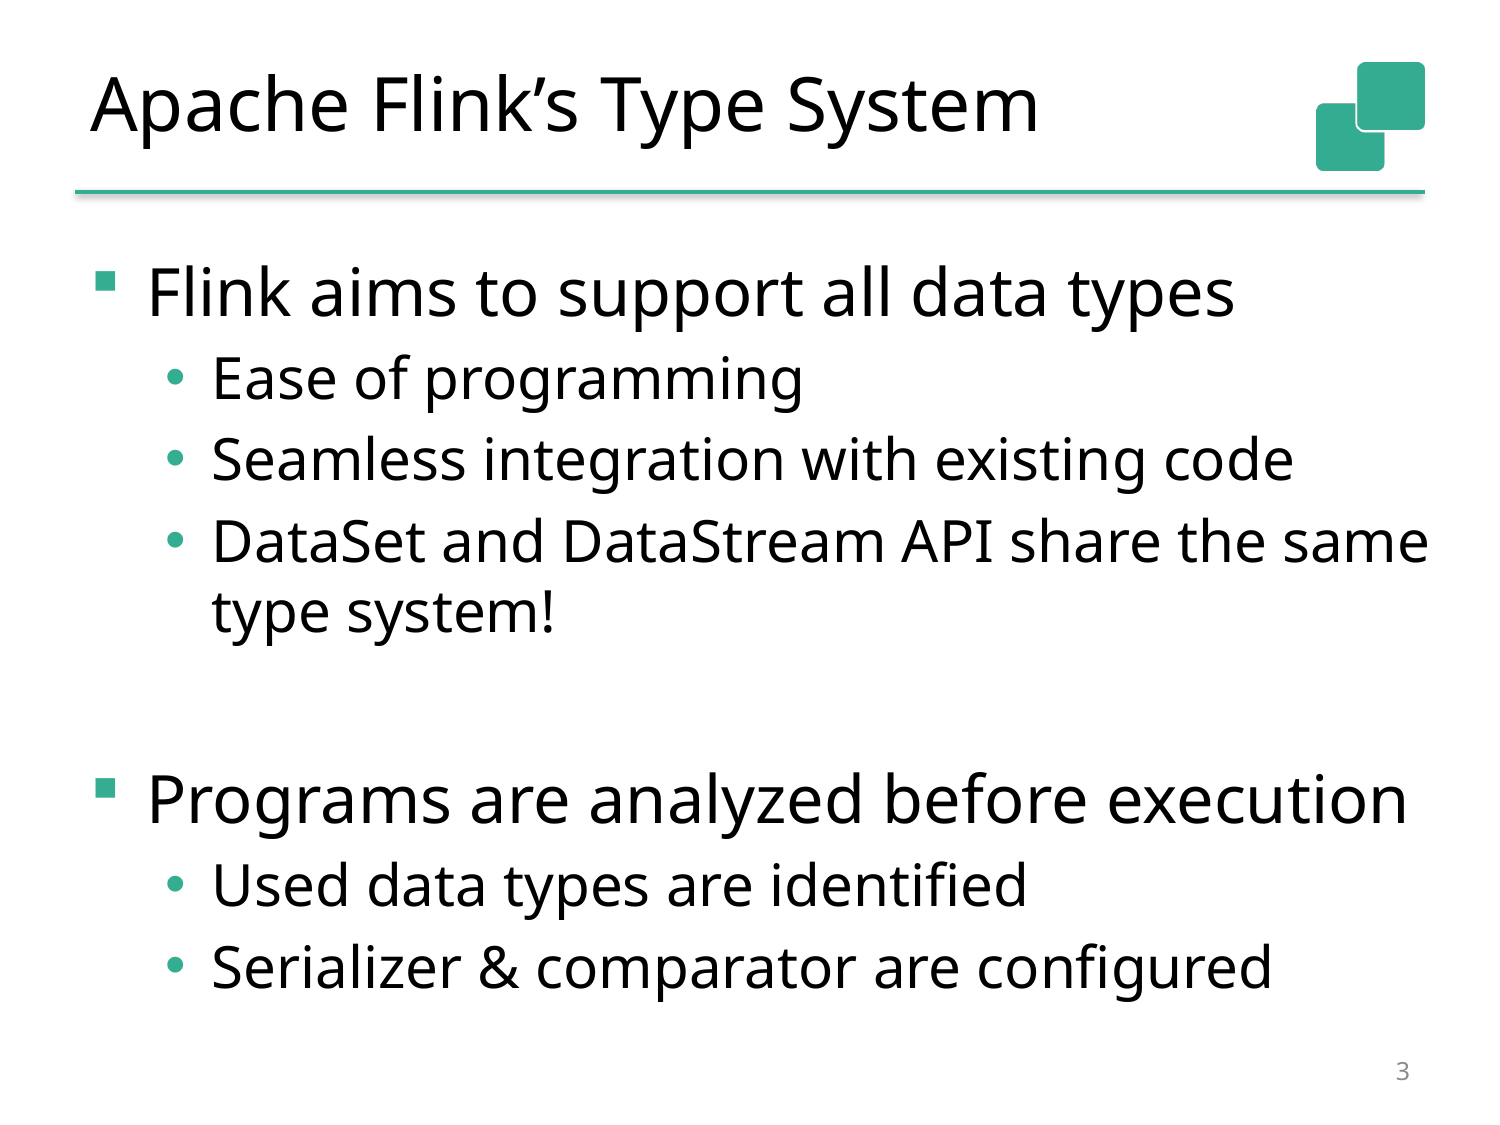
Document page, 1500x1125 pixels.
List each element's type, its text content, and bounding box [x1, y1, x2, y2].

picture [1316, 62, 1425, 171]
list Flink aims to support all data types Ease of programming Seamless integration with existing code DataSet and DataStream API share the same type system! Programs are analyzed before execution Used data types are identified Serializer & comparator are configured [75, 241, 1461, 1103]
title Apache Flink’s Type System [75, 9, 1302, 193]
slide_number 3 [1074, 1042, 1425, 1103]
